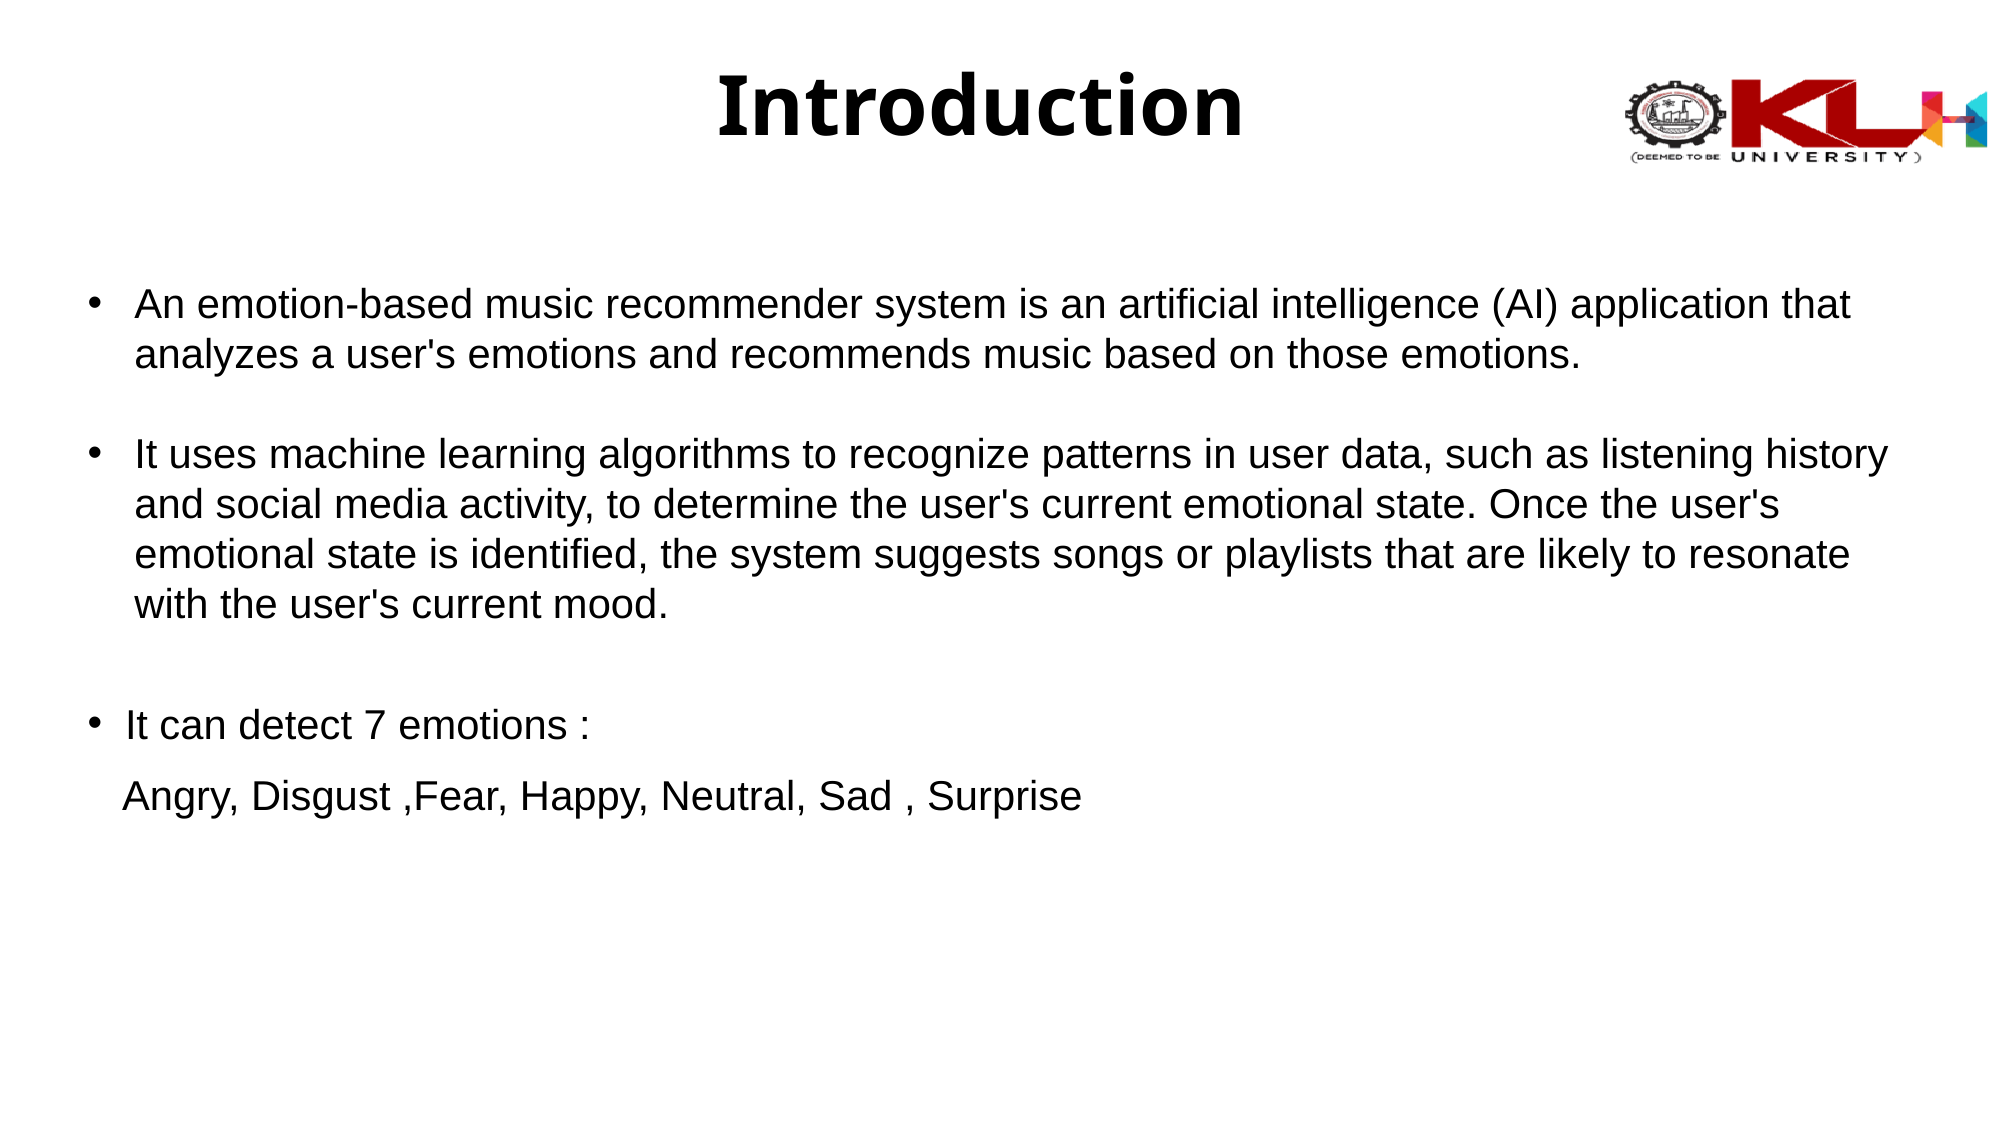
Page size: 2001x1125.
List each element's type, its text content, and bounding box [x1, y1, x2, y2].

title Introduction [26, 0, 1937, 218]
text_box An emotion-based music recommender system is an artificial intelligence (AI) application that analyzes a user's emotions and recommends music based on those emotions. It uses machine learning algorithms to recognize patterns in user data, such as listening history and social media activity, to determine the user's current emotional state. Once the user's emotional state is identified, the system suggests songs or playlists that are likely to resonate with the user's current mood. It can detect 7 emotions : Angry, Disgust ,Fear, Happy, Neutral, Sad , Surprise [72, 269, 1920, 966]
picture [1937, 59, 2000, 180]
